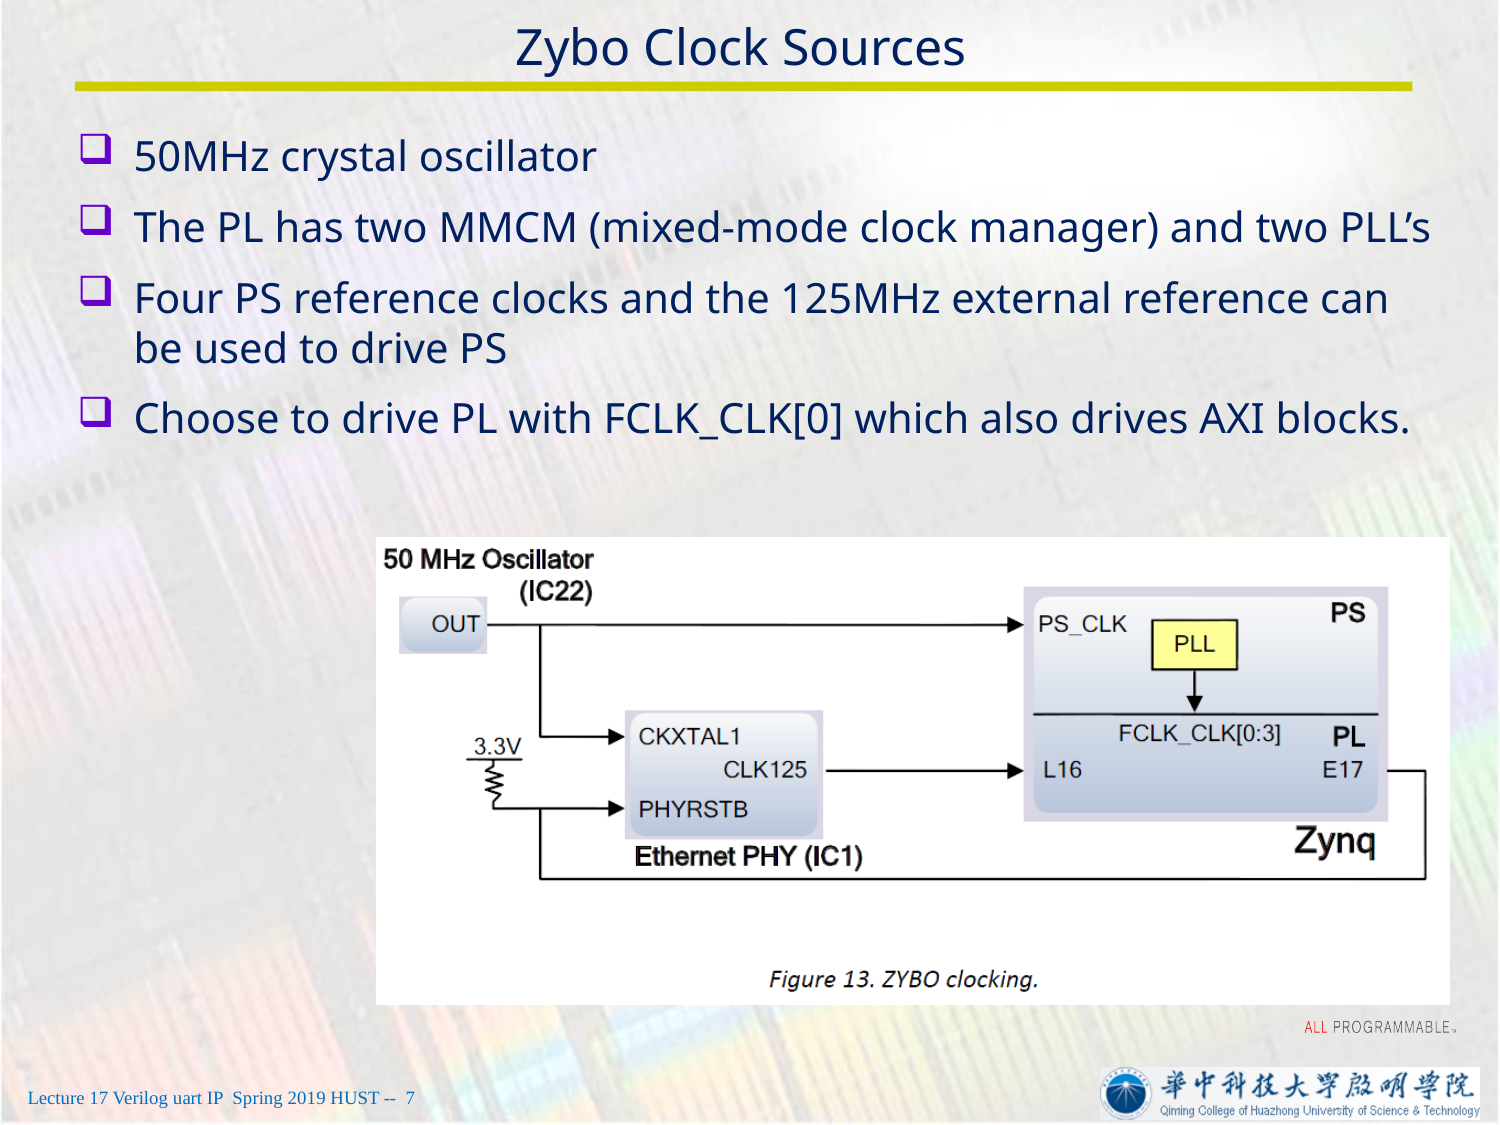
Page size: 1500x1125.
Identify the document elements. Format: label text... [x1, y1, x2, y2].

list 50MHz crystal oscillator The PL has two MMCM (mixed-mode clock manager) and two PLL’s Four PS reference clocks and the 125MHz external reference can be used to drive PS Choose to drive PL with FCLK_CLK[0] which also drives AXI blocks. [62, 122, 1450, 1060]
picture [0, 0, 1500, 1125]
title Zybo Clock Sources [28, 17, 1454, 80]
